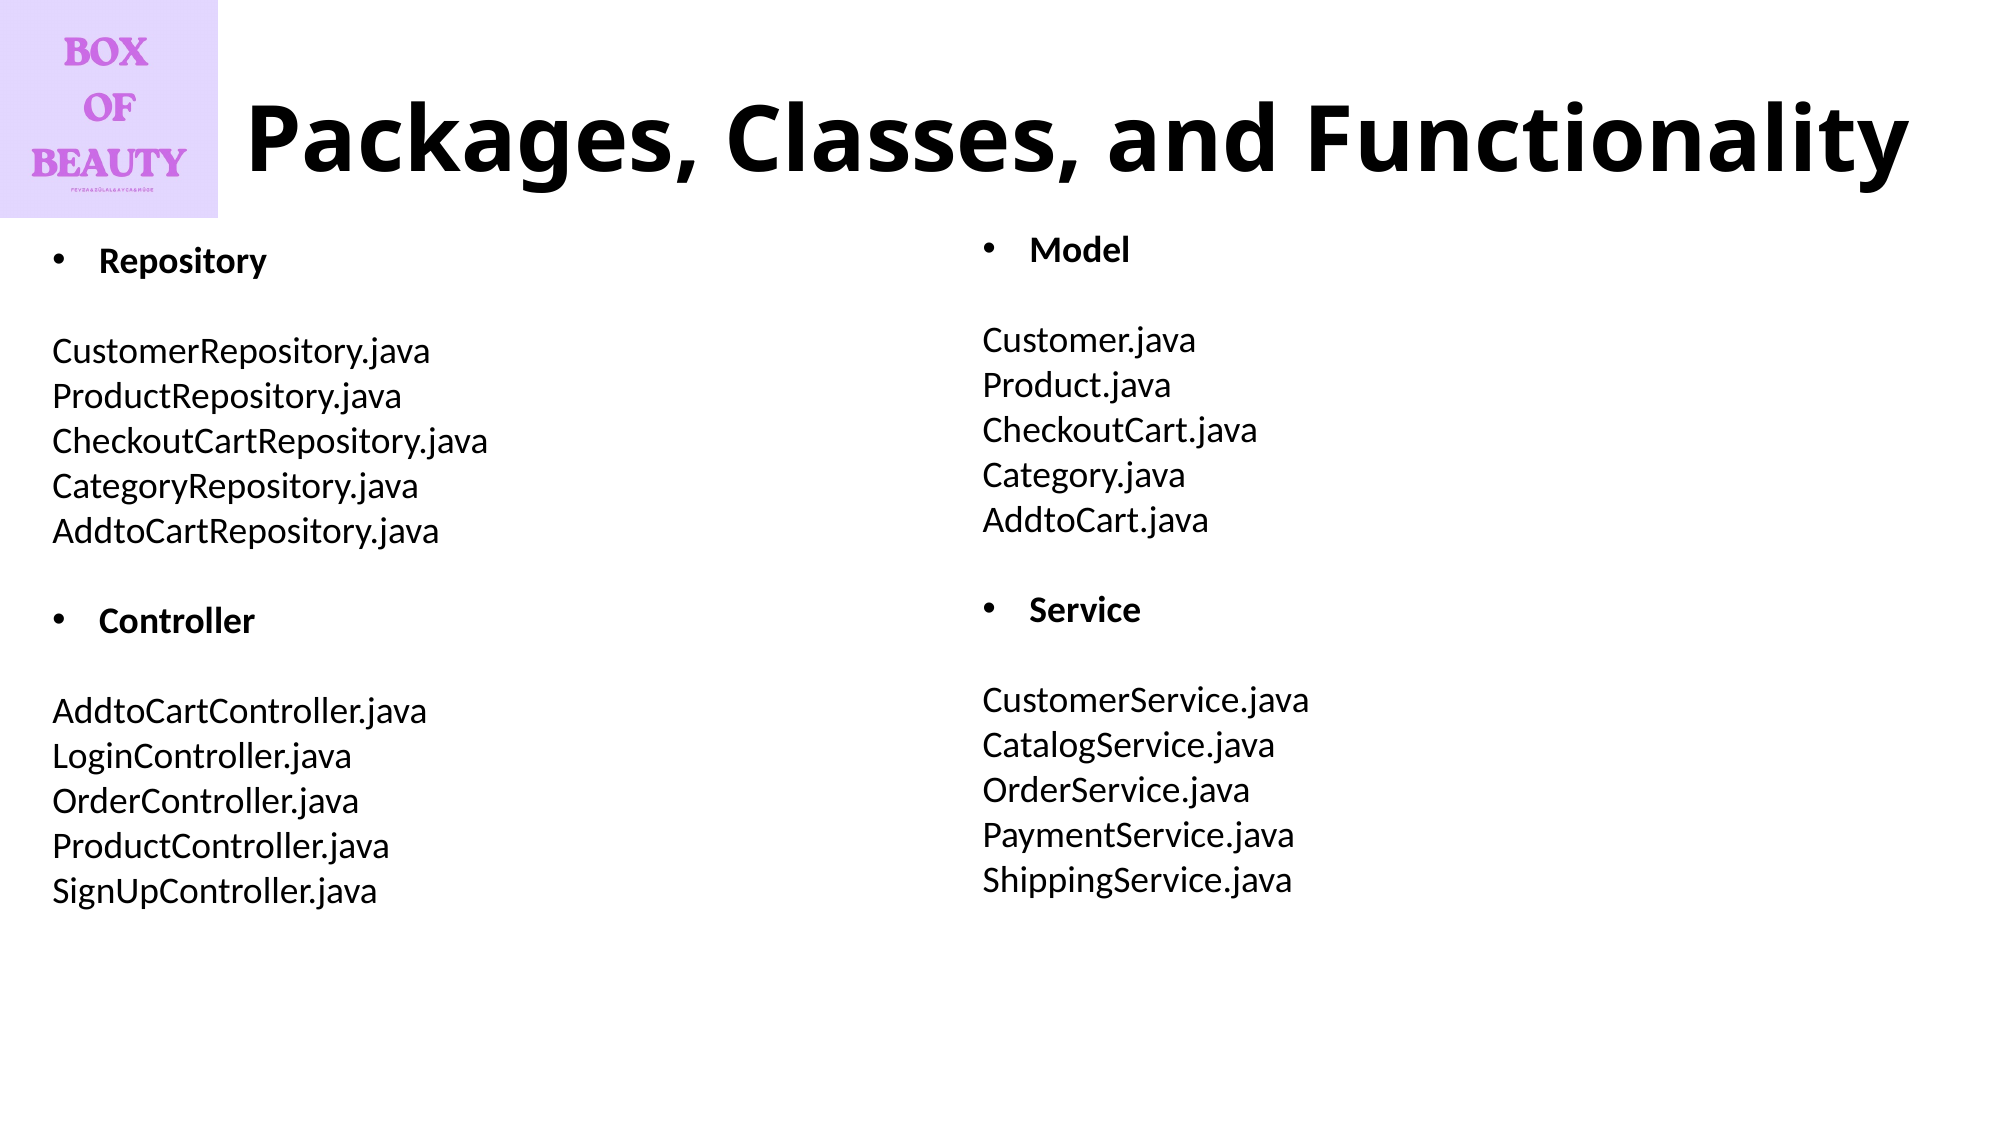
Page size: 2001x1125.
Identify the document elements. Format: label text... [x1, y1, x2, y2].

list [0, 0, 218, 218]
text_box Model Customer.java Product.java CheckoutCart.java Category.java AddtoCart.java Service CustomerService.java CatalogService.java OrderService.java PaymentService.java ShippingService.java [967, 217, 1700, 998]
text_box Repository CustomerRepository.java ProductRepository.java CheckoutCartRepository.java CategoryRepository.java AddtoCartRepository.java Controller AddtoCartController.java LoginController.java OrderController.java ProductController.java SignUpController.java [37, 228, 681, 1054]
title Packages, Classes, and Functionality [229, 33, 1955, 251]
